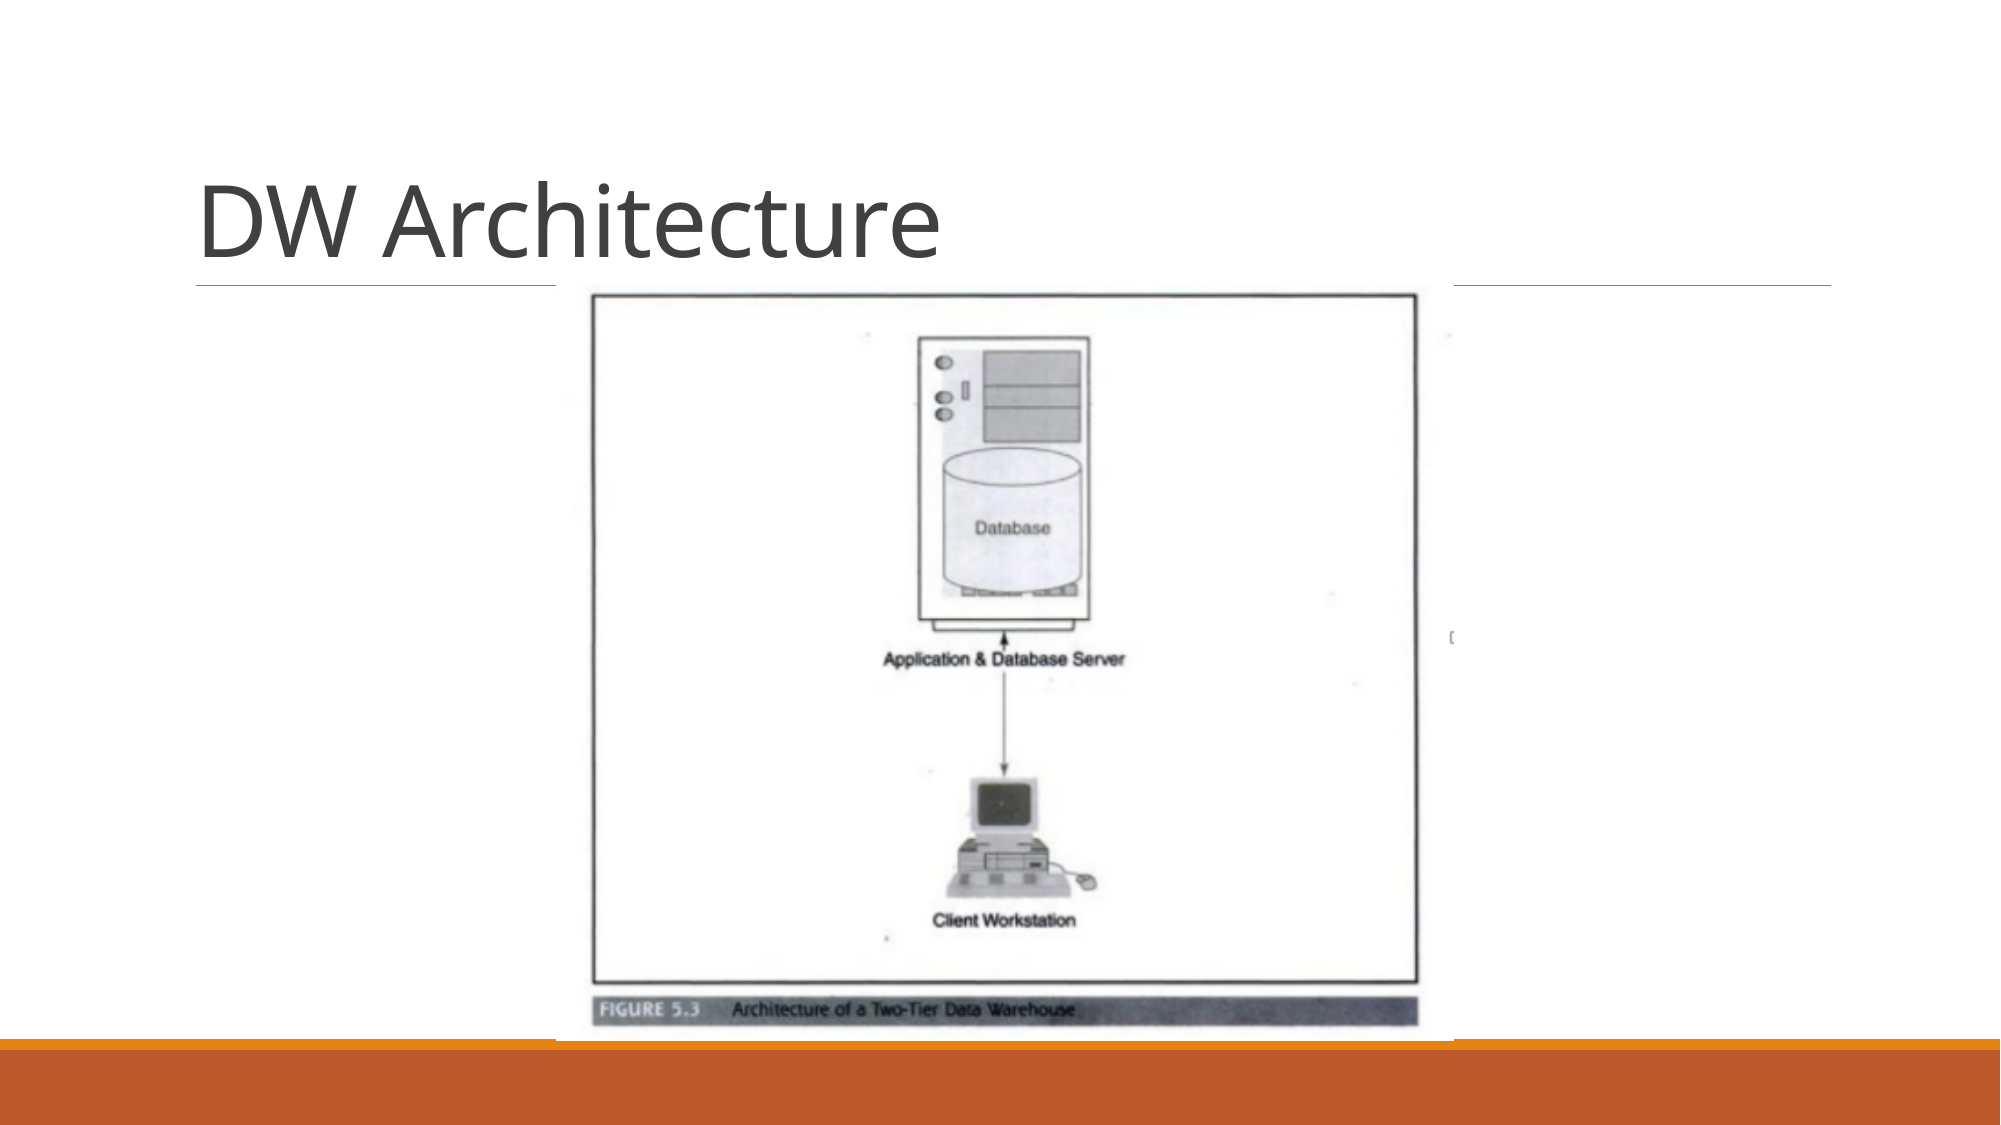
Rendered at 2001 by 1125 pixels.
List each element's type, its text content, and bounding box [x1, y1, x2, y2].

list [555, 284, 1455, 1042]
title DW Architecture [180, 47, 1830, 285]
